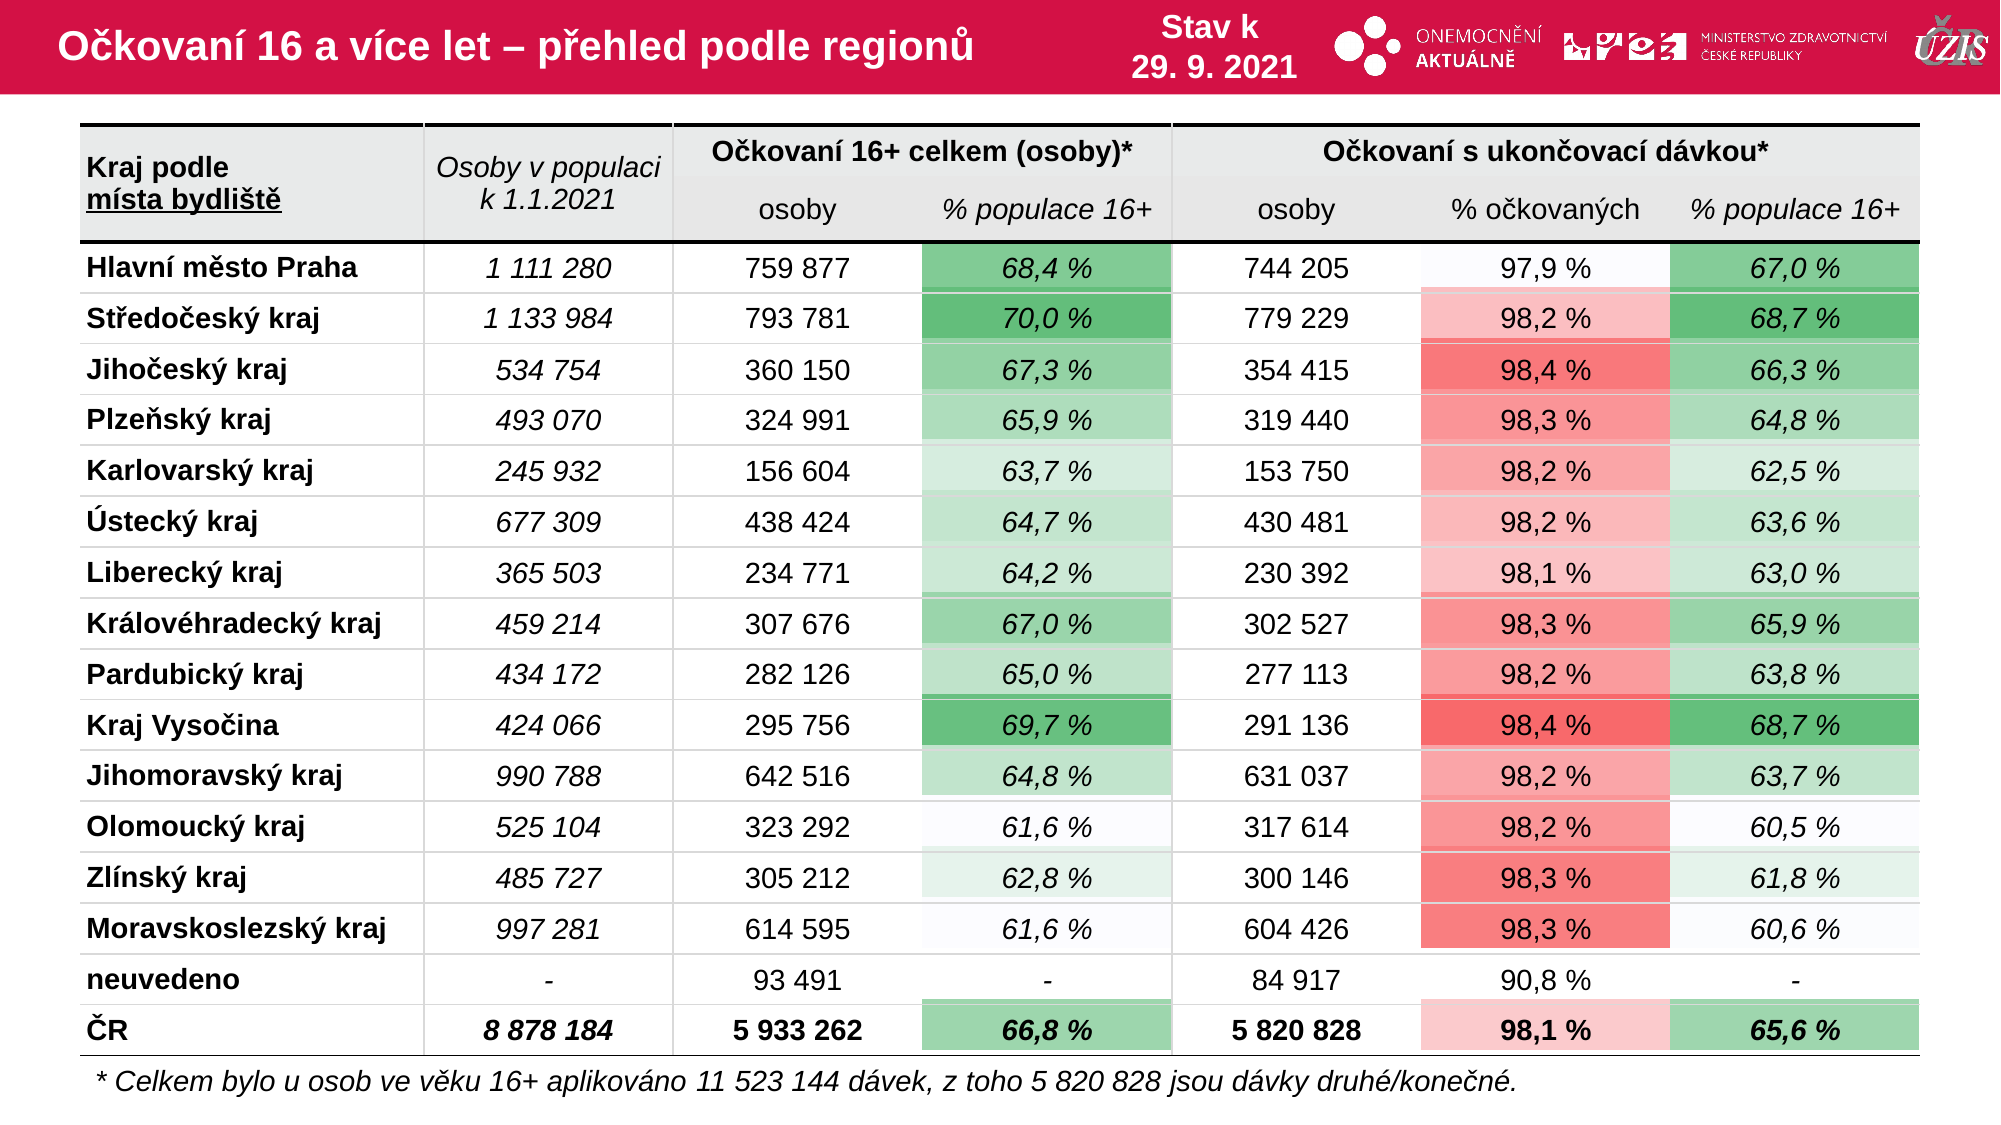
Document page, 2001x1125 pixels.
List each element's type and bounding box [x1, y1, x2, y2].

table_cell [1173, 700, 1920, 749]
table_cell [674, 599, 1171, 648]
table_cell [425, 1005, 672, 1055]
table_cell [674, 344, 1171, 394]
table_cell [674, 751, 1171, 800]
picture [1341, 16, 1542, 76]
table_cell [425, 853, 672, 902]
table_cell [1173, 395, 1920, 444]
table_cell [425, 294, 672, 343]
table_cell [425, 599, 672, 648]
picture [1563, 31, 1888, 60]
text_box [1088, 0, 1341, 93]
table_cell [674, 802, 1171, 851]
table_cell [80, 853, 423, 902]
table_cell [80, 1005, 423, 1055]
table_cell [425, 700, 672, 749]
table_cell [425, 802, 672, 851]
table_cell [674, 1005, 1171, 1055]
table_cell [1173, 176, 1920, 240]
table_cell [1173, 1005, 1920, 1055]
table_cell [80, 446, 423, 495]
table_cell [425, 497, 672, 546]
table_cell [674, 853, 1171, 902]
table_cell [674, 548, 1171, 597]
table_cell [674, 446, 1171, 495]
picture [1915, 15, 1989, 66]
title [42, 0, 1262, 95]
table_cell [674, 650, 1171, 699]
table_cell [80, 344, 423, 394]
table_cell [674, 294, 1171, 343]
table_cell [80, 650, 423, 699]
table_cell [1173, 904, 1920, 953]
table_cell [1173, 802, 1920, 851]
table_cell [80, 244, 423, 292]
table_cell [674, 700, 1171, 749]
text_box [80, 1055, 1871, 1105]
table_cell [674, 176, 1171, 240]
table_cell [1173, 853, 1920, 902]
table_cell [1173, 344, 1920, 394]
table_cell [425, 344, 672, 394]
table_cell [1173, 599, 1920, 648]
table_cell [425, 446, 672, 495]
table_cell [674, 244, 1171, 292]
table_cell [674, 395, 1171, 444]
table_header [80, 127, 423, 240]
table_cell [1173, 294, 1920, 343]
table_cell [80, 294, 423, 343]
table_cell [1173, 751, 1920, 800]
table_cell [80, 955, 423, 1004]
table_cell [1173, 244, 1920, 292]
table_cell [1173, 446, 1920, 495]
table_cell [425, 955, 672, 1004]
table_cell [674, 955, 1171, 1004]
table_cell [425, 395, 672, 444]
table_cell [425, 751, 672, 800]
table_cell [80, 395, 423, 444]
table_header [1173, 127, 1920, 176]
table_cell [425, 904, 672, 953]
table_cell [80, 548, 423, 597]
table_cell [425, 548, 672, 597]
table_cell [80, 751, 423, 800]
table_cell [80, 904, 423, 953]
table_cell [80, 599, 423, 648]
table_cell [674, 904, 1171, 953]
table_cell [1173, 548, 1920, 597]
table_cell [80, 700, 423, 749]
table_header [674, 127, 1171, 176]
table_cell [1173, 650, 1920, 699]
table_cell [80, 497, 423, 546]
table_cell [80, 802, 423, 851]
table_cell [674, 497, 1171, 546]
table_cell [425, 650, 672, 699]
table_cell [1173, 497, 1920, 546]
table_cell [425, 244, 672, 292]
table_cell [1173, 955, 1920, 1004]
table_header [425, 127, 672, 240]
